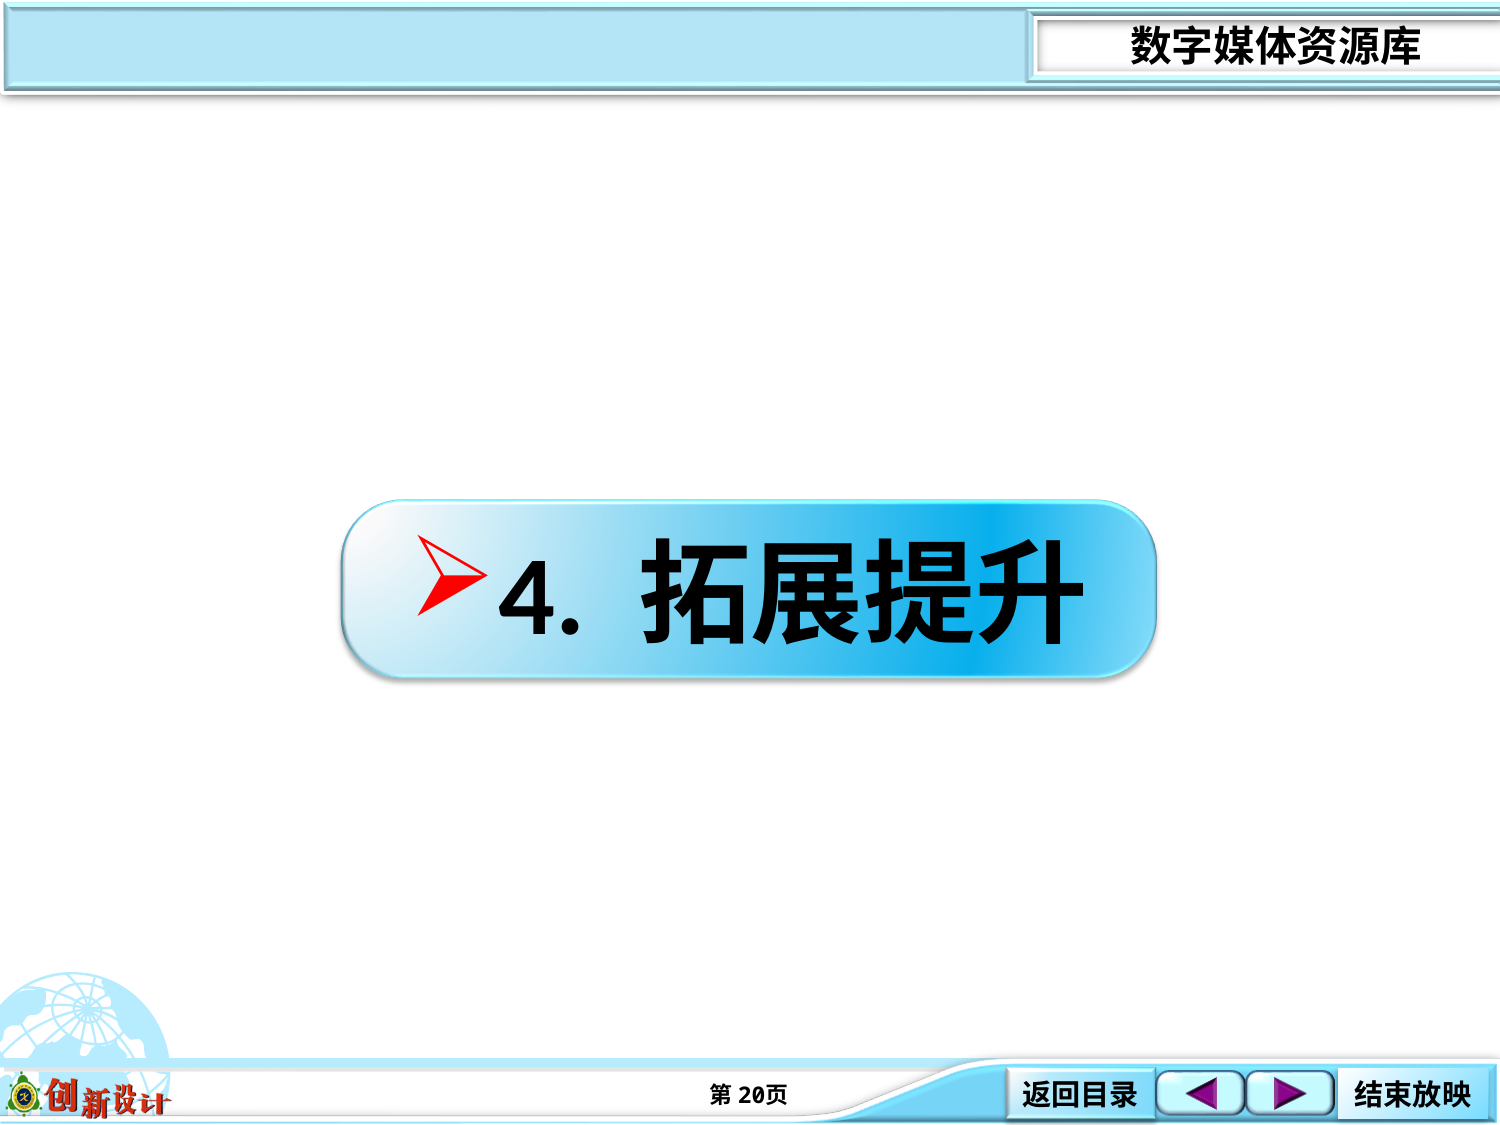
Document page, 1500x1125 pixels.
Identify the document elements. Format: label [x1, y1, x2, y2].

picture [0, 1044, 1500, 1125]
picture [0, 0, 1500, 112]
text_box [330, 472, 1166, 741]
